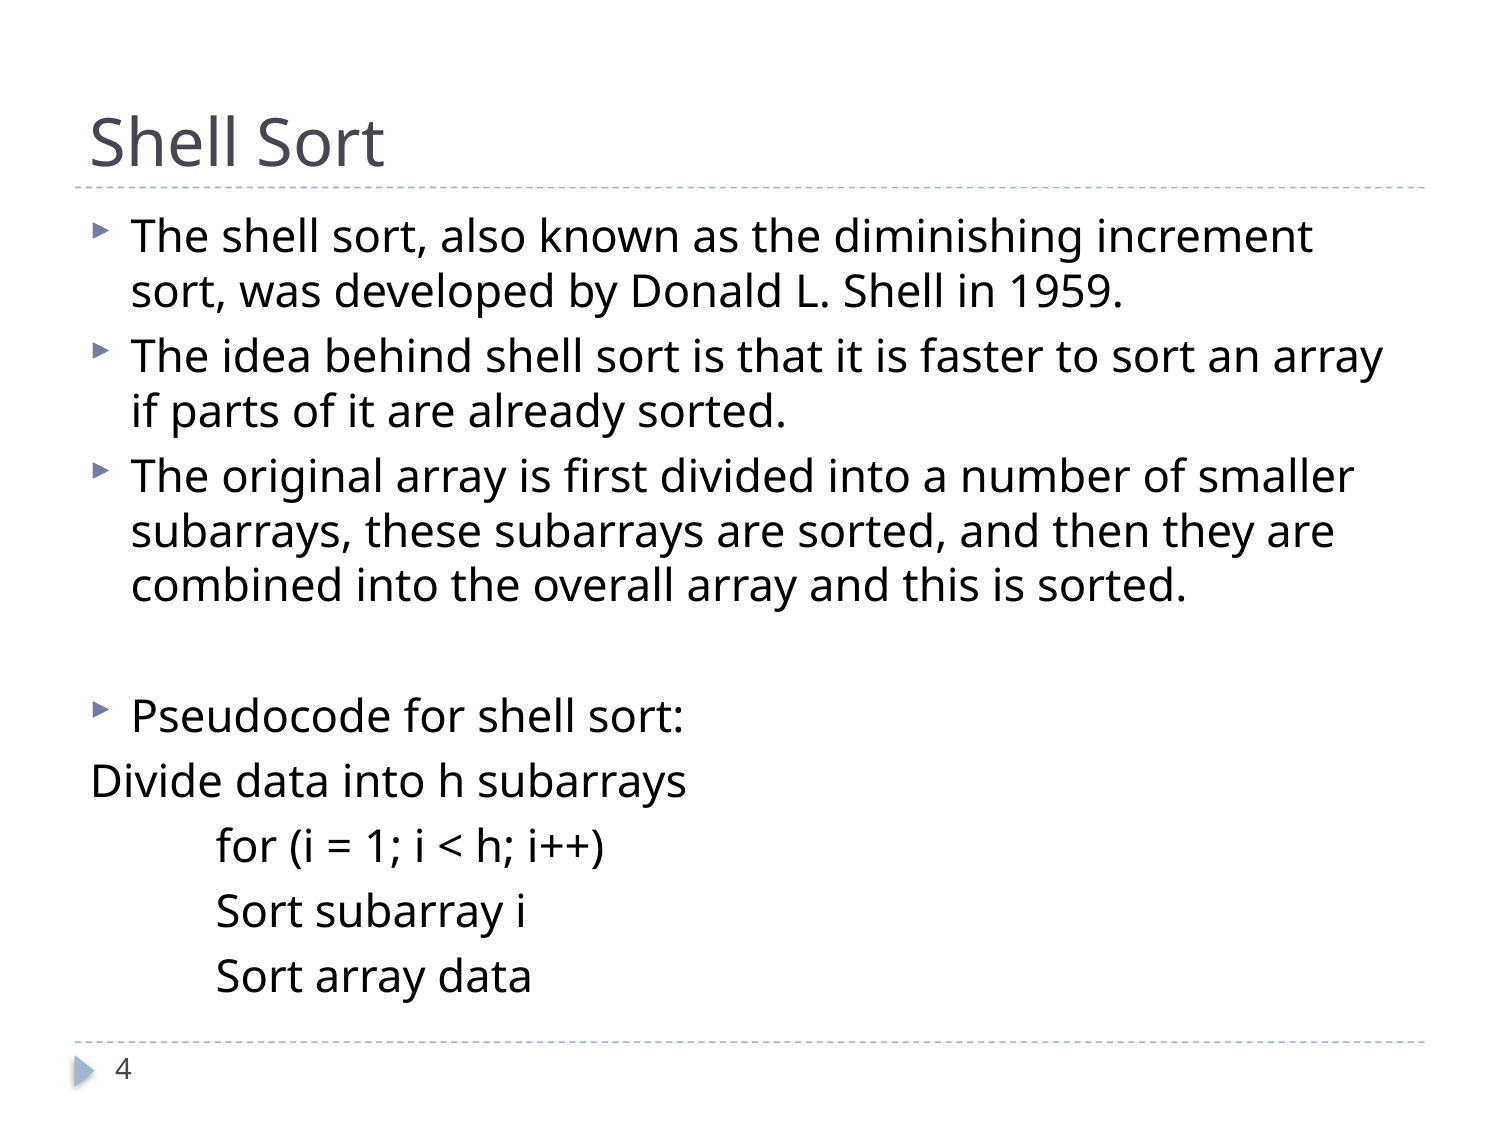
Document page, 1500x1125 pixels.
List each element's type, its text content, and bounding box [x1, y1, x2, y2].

slide_number 4 [100, 1042, 426, 1103]
list The shell sort, also known as the diminishing increment sort, was developed by Donald L. Shell in 1959. The idea behind shell sort is that it is faster to sort an array if parts of it are already sorted. The original array is first divided into a number of smaller subarrays, these subarrays are sorted, and then they are combined into the overall array and this is sorted. Pseudocode for shell sort: Divide data into h subarrays for (i = 1; i < h; i++) Sort subarray i Sort array data [75, 200, 1425, 1010]
title Shell Sort [75, 24, 1425, 188]
